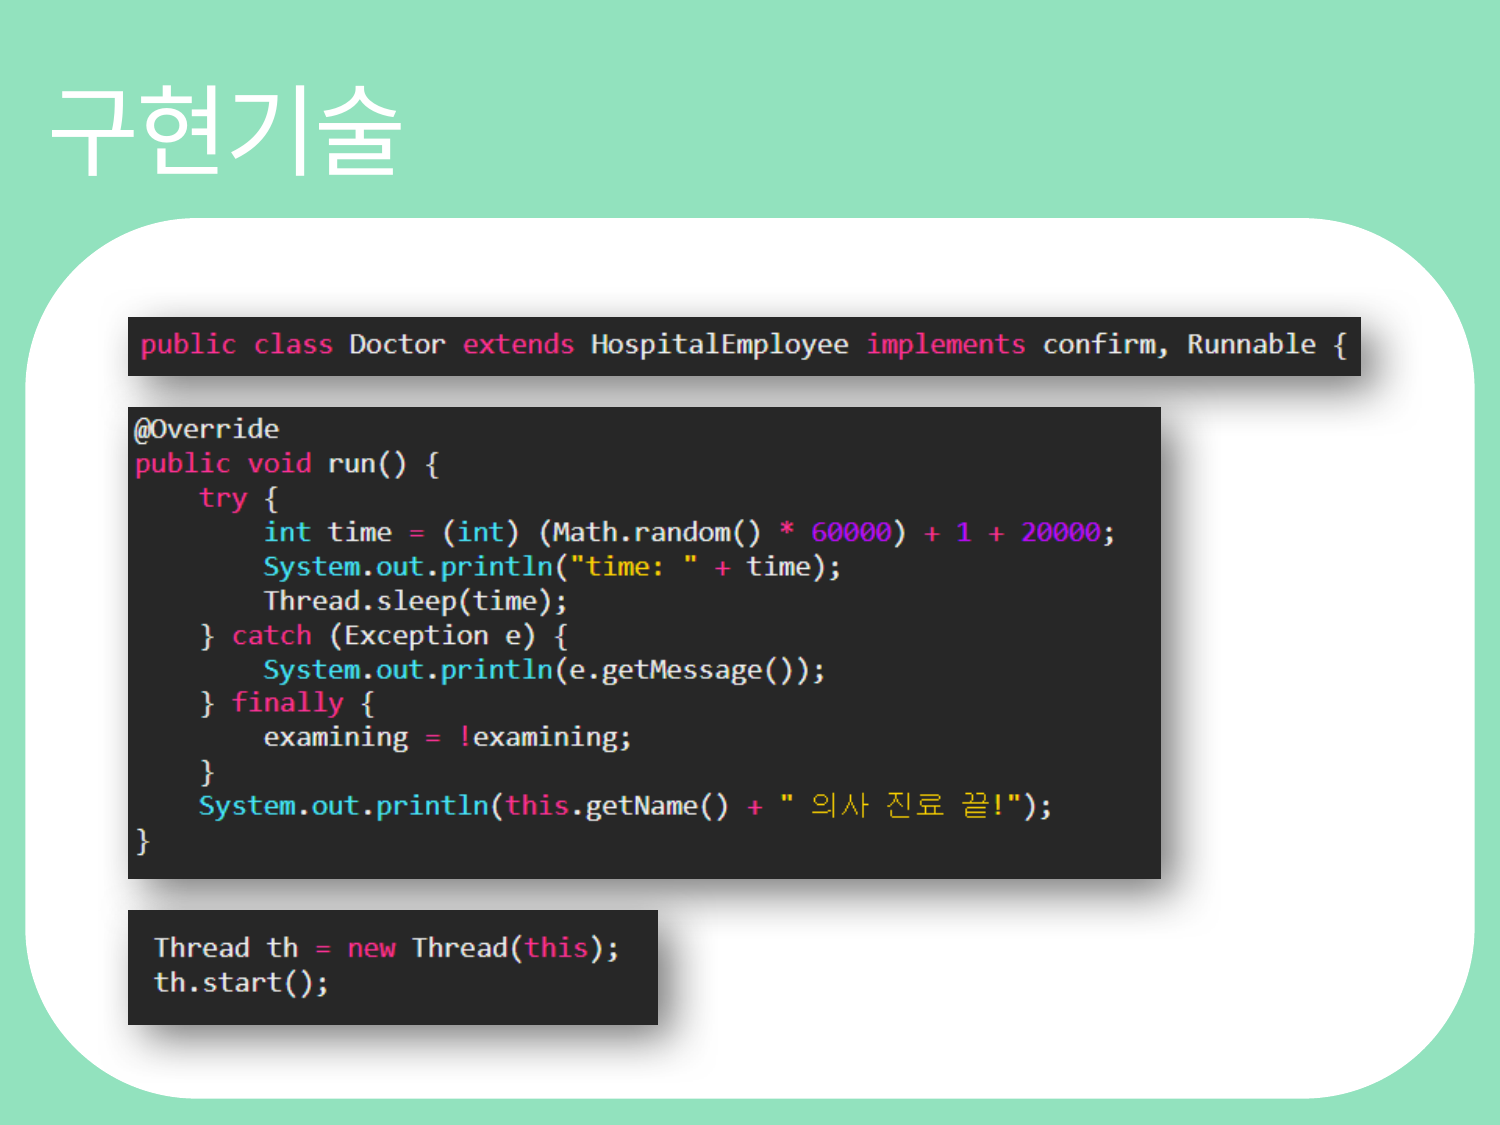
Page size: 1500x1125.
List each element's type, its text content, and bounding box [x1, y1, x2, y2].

picture [128, 910, 658, 1025]
picture [127, 317, 1361, 376]
text_box 구현기술 [32, 61, 421, 196]
picture [128, 406, 1161, 879]
